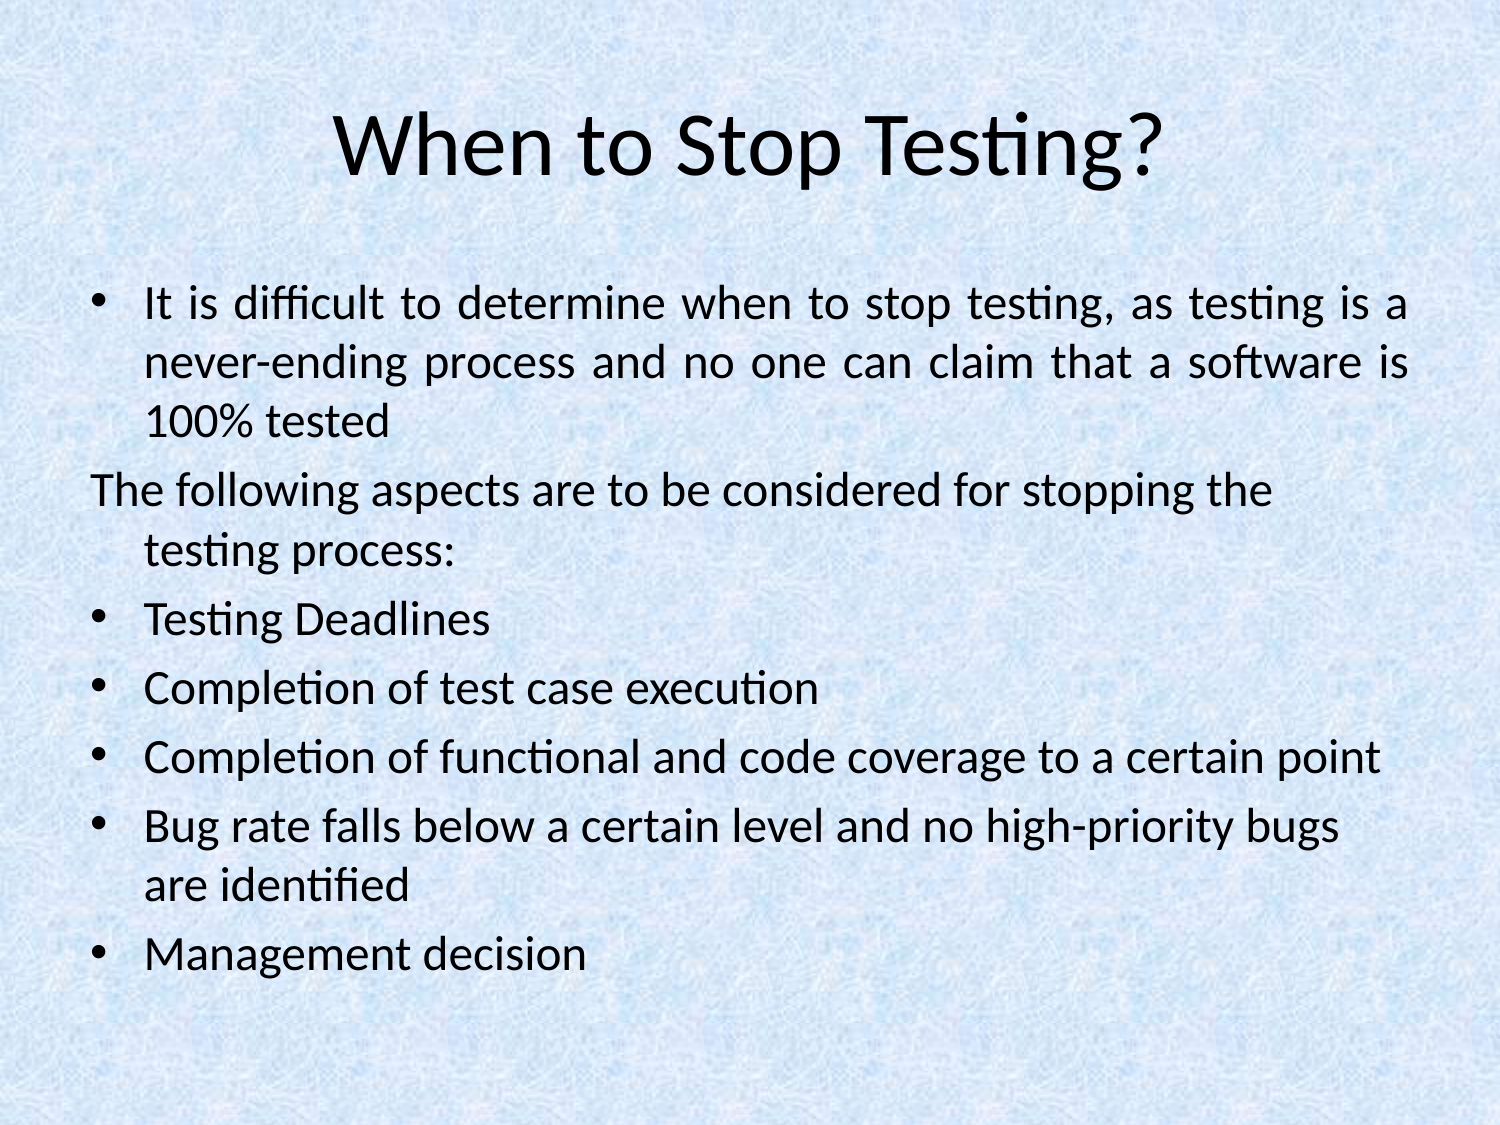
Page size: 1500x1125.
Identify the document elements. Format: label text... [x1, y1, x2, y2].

list It is difficult to determine when to stop testing, as testing is a never-ending process and no one can claim that a software is 100% tested The following aspects are to be considered for stopping the testing process: Testing Deadlines Completion of test case execution Completion of functional and code coverage to a certain point Bug rate falls below a certain level and no high-priority bugs are identified Management decision [75, 262, 1425, 1005]
title When to Stop Testing? [75, 45, 1425, 233]
picture [0, 0, 1500, 1125]
